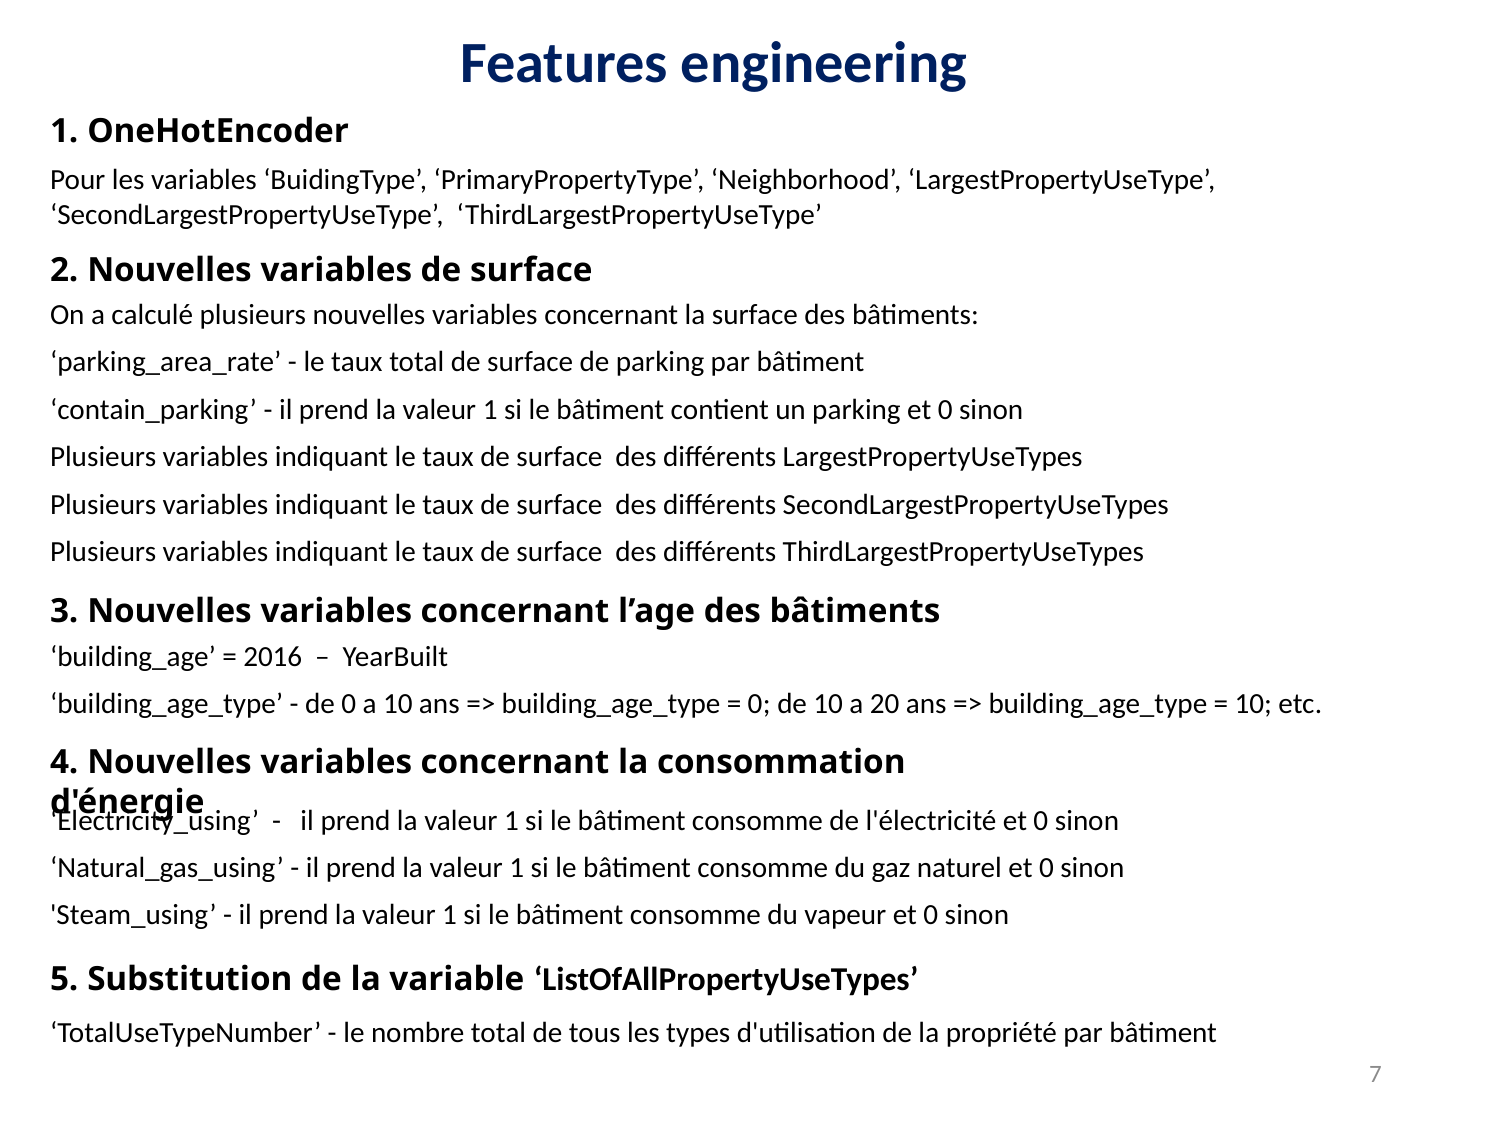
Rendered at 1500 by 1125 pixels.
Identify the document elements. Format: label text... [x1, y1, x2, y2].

text_box Features engineering [338, 16, 1089, 102]
text_box 2. Nouvelles variables de surface [35, 240, 786, 287]
text_box 4. Nouvelles variables concernant la consommation d'énergie [35, 733, 984, 793]
text_box 1. OneHotEncoder [35, 102, 786, 153]
slide_number 7 [1059, 1057, 1397, 1103]
text_box 3. Nouvelles variables concernant l’age des bâtiments [35, 582, 984, 629]
text_box ‘building_age’ = 2016 – YearBuilt ‘building_age_type’ - de 0 a 10 ans => building_age_type = 0; de 10 a 20 ans => building_age_type = 10; etc. [35, 629, 1458, 727]
text_box ‘TotalUseTypeNumber’ - le nombre total de tous les types d'utilisation de la propriété par bâtiment [35, 1006, 1458, 1057]
text_box On a calculé plusieurs nouvelles variables concernant la surface des bâtiments: ‘parking_area_rate’ - le taux total de surface de parking par bâtiment ‘contain_parking’ - il prend la valeur 1 si le bâtiment contient un parking et 0 sinon Plusieurs variables indiquant le taux de surface des différents LargestPropertyUseTypes Plusieurs variables indiquant le taux de surface des différents SecondLargestPropertyUseTypes Plusieurs variables indiquant le taux de surface des différents ThirdLargestPropertyUseTypes [35, 287, 1458, 575]
text_box ‘Electricity_using’ - il prend la valeur 1 si le bâtiment consomme de l'électricité et 0 sinon ‘Natural_gas_using’ - il prend la valeur 1 si le bâtiment consomme du gaz naturel et 0 sinon 'Steam_using’ - il prend la valeur 1 si le bâtiment consomme du vapeur et 0 sinon [35, 793, 1458, 939]
text_box Pour les variables ‘BuidingType’, ‘PrimaryPropertyType’, ‘Neighborhood’, ‘LargestPropertyUseType’, ‘SecondLargestPropertyUseType’, ‘ThirdLargestPropertyUseType’ [35, 153, 1458, 238]
text_box 5. Substitution de la variable ‘ListOfAllPropertyUseTypes’ [35, 949, 984, 1005]
